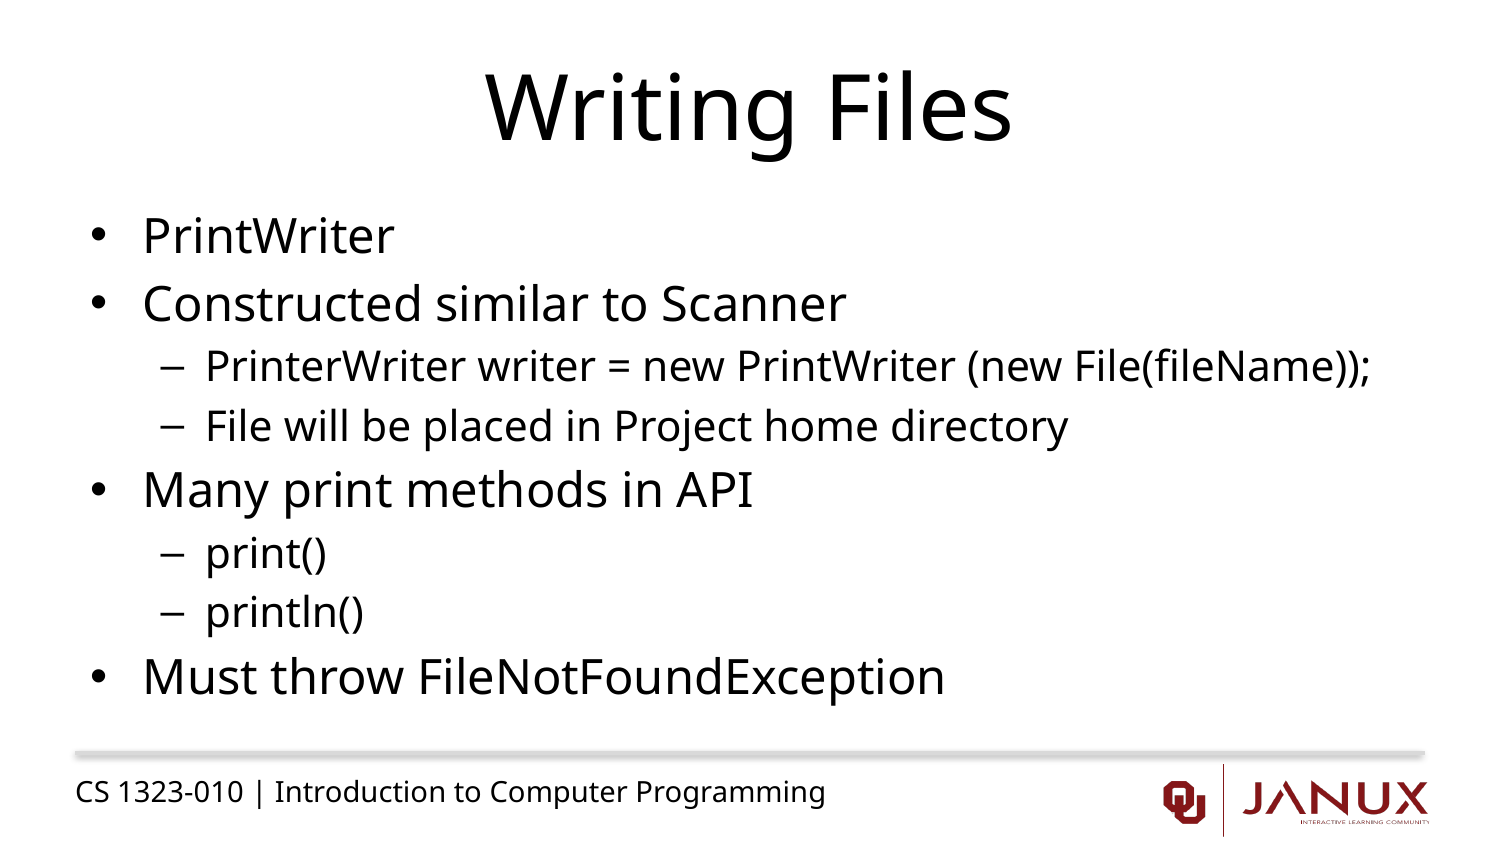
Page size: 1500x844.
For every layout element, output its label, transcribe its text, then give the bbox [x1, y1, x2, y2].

title Writing Files [75, 33, 1425, 175]
list PrintWriter Constructed similar to Scanner PrinterWriter writer = new PrintWriter (new File(fileName)); File will be placed in Project home directory Many print methods in API print() println() Must throw FileNotFoundException [75, 196, 1425, 754]
